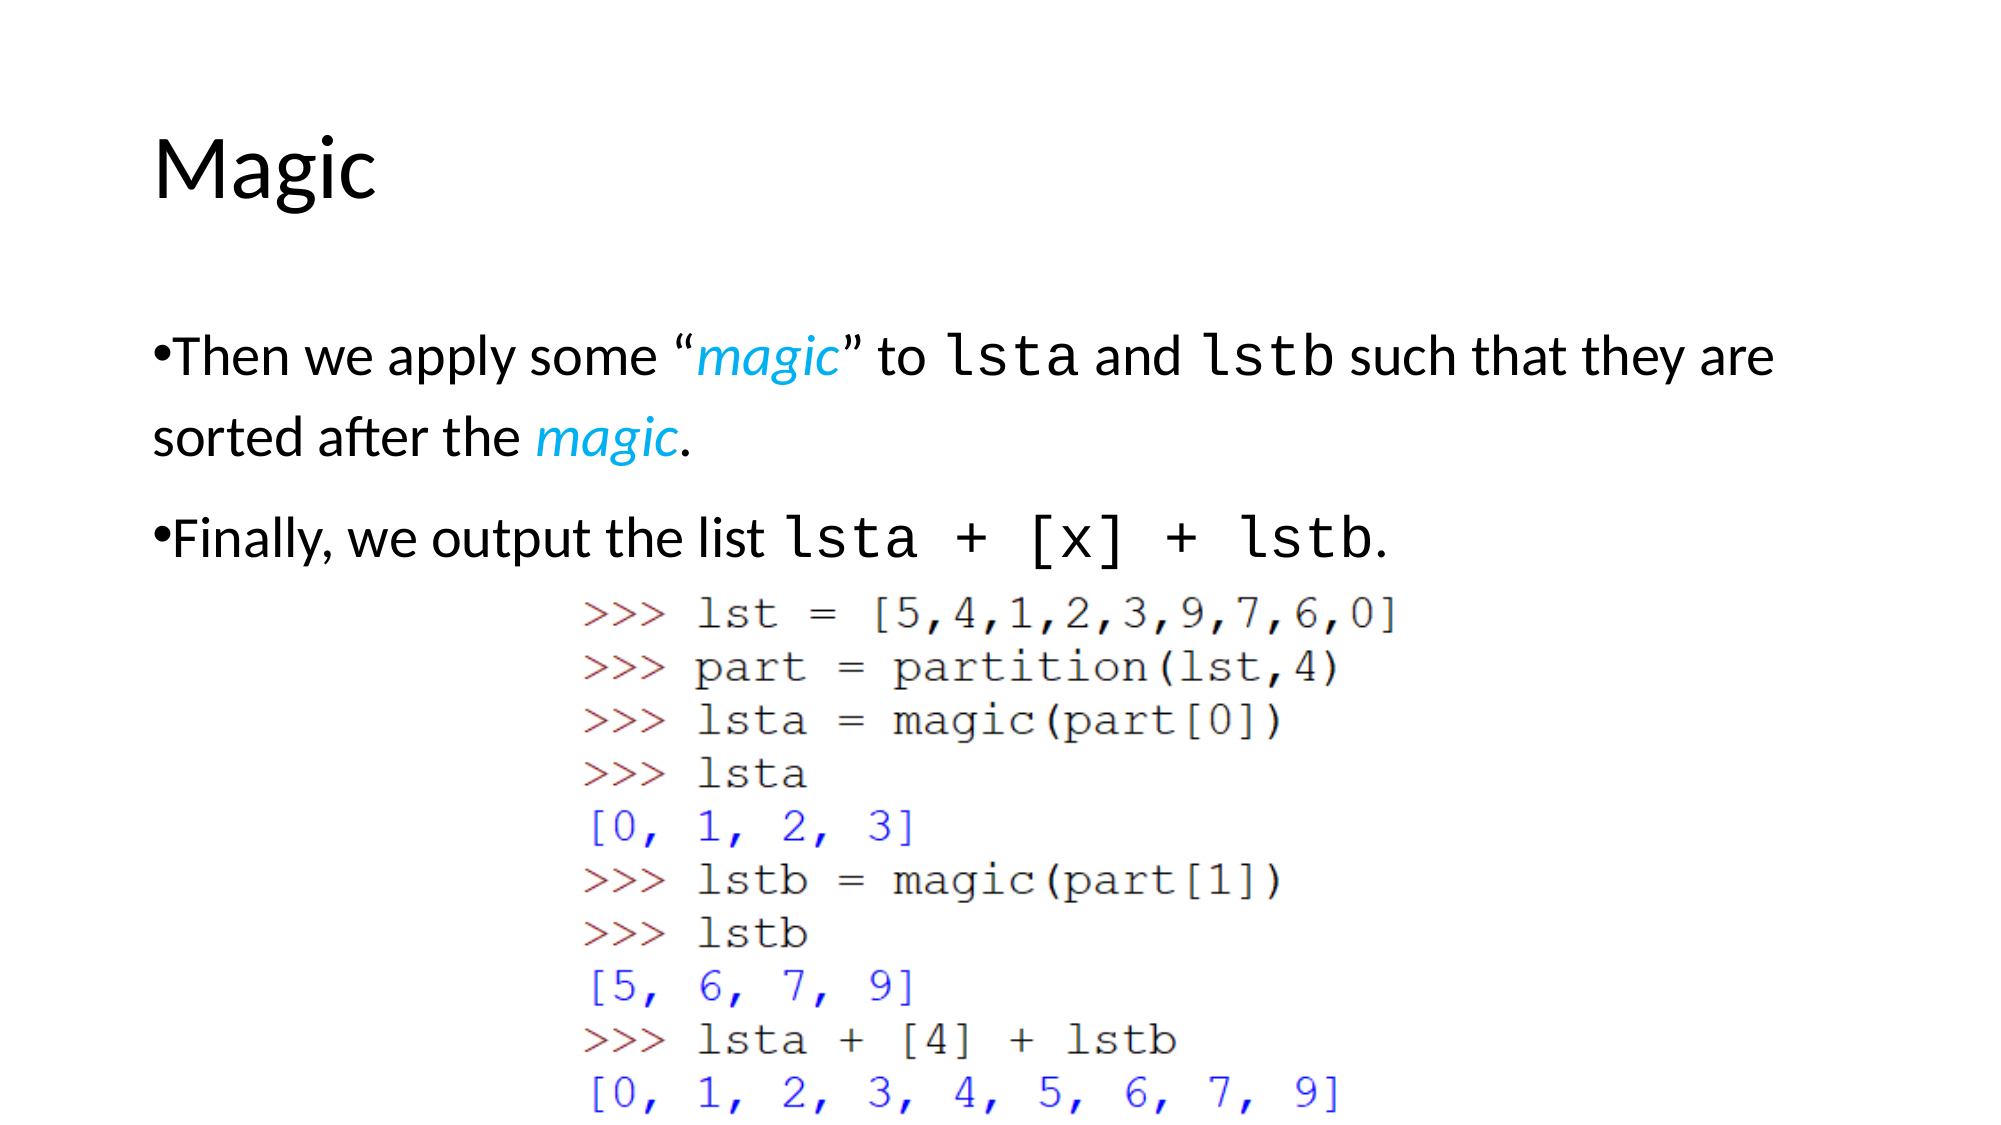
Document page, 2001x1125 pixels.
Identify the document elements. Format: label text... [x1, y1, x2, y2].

list Then we apply some “magic” to lsta and lstb such that they are sorted after the magic. Finally, we output the list lsta + [x] + lstb. [137, 299, 1863, 1014]
picture [574, 594, 1406, 1125]
title Magic [137, 59, 1863, 278]
